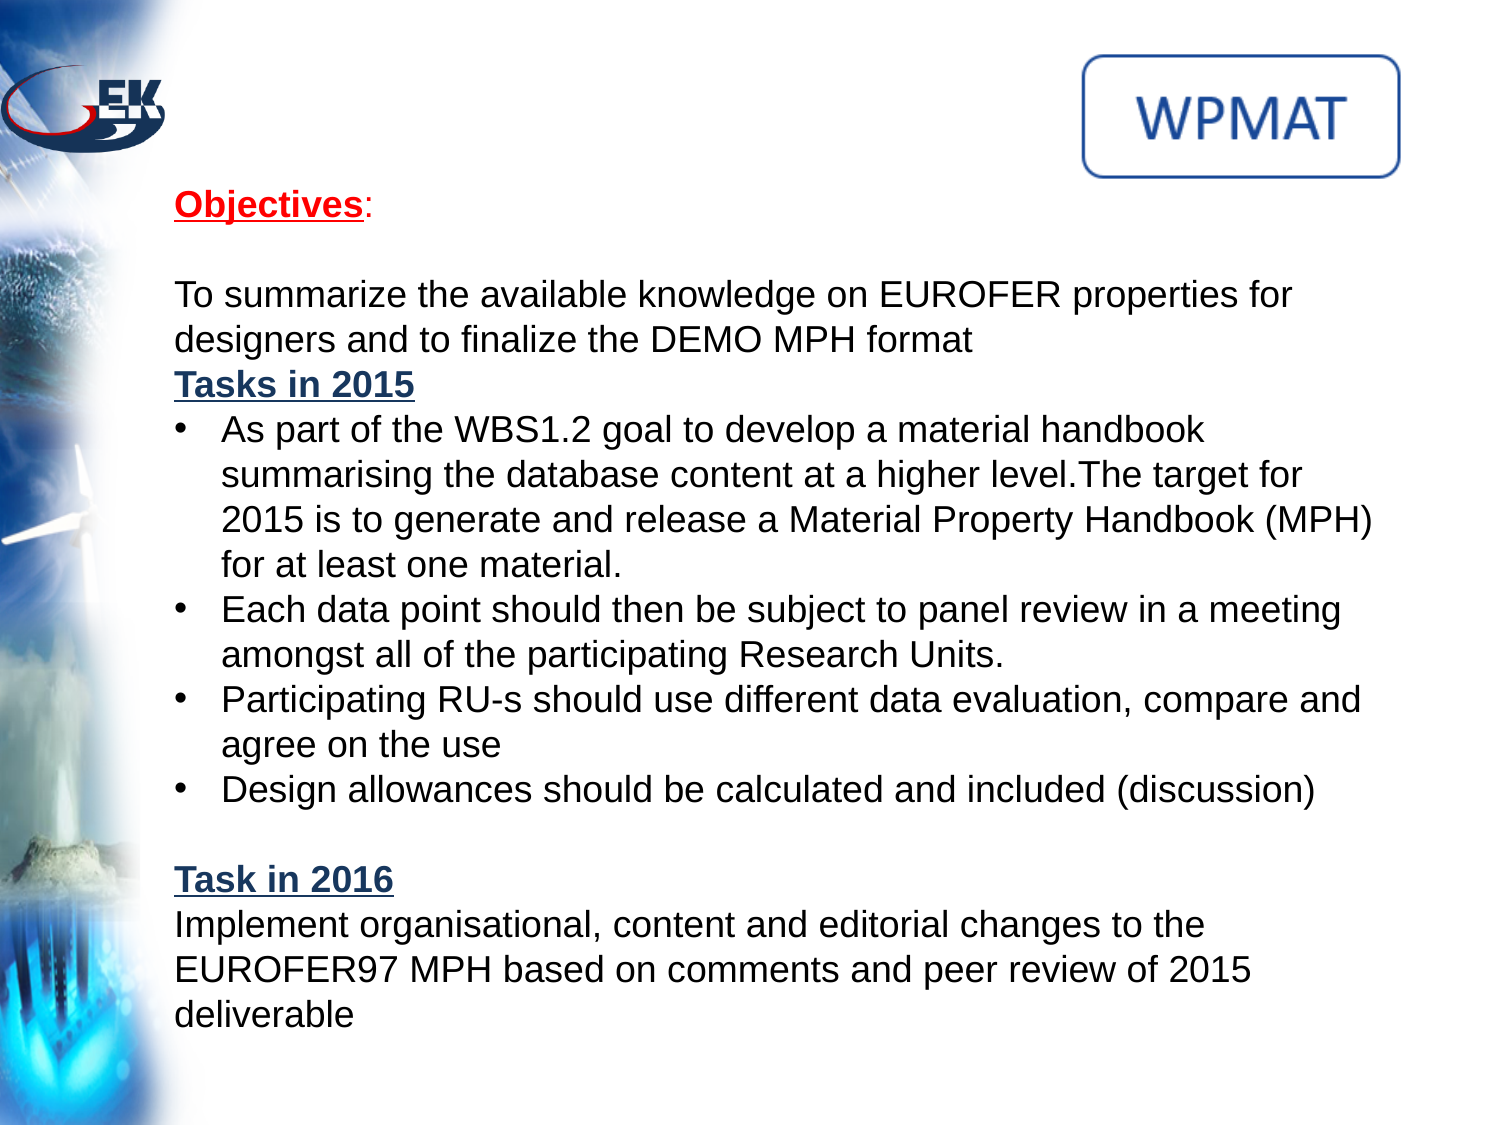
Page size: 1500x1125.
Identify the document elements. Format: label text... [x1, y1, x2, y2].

text_box Objectives: To summarize the available knowledge on EUROFER properties for designers and to finalize the DEMO MPH format Tasks in 2015 As part of the WBS1.2 goal to develop a material handbook summarising the database content at a higher level.The target for 2015 is to generate and release a Material Property Handbook (MPH) for at least one material. Each data point should then be subject to panel review in a meeting amongst all of the participating Research Units. Participating RU-s should use different data evaluation, compare and agree on the use Design allowances should be calculated and included (discussion) Task in 2016 Implement organisational, content and editorial changes to the EUROFER97 MPH based on comments and peer review of 2015 deliverable [159, 172, 1400, 1088]
picture [1068, 42, 1426, 201]
picture [0, 0, 877, 1125]
